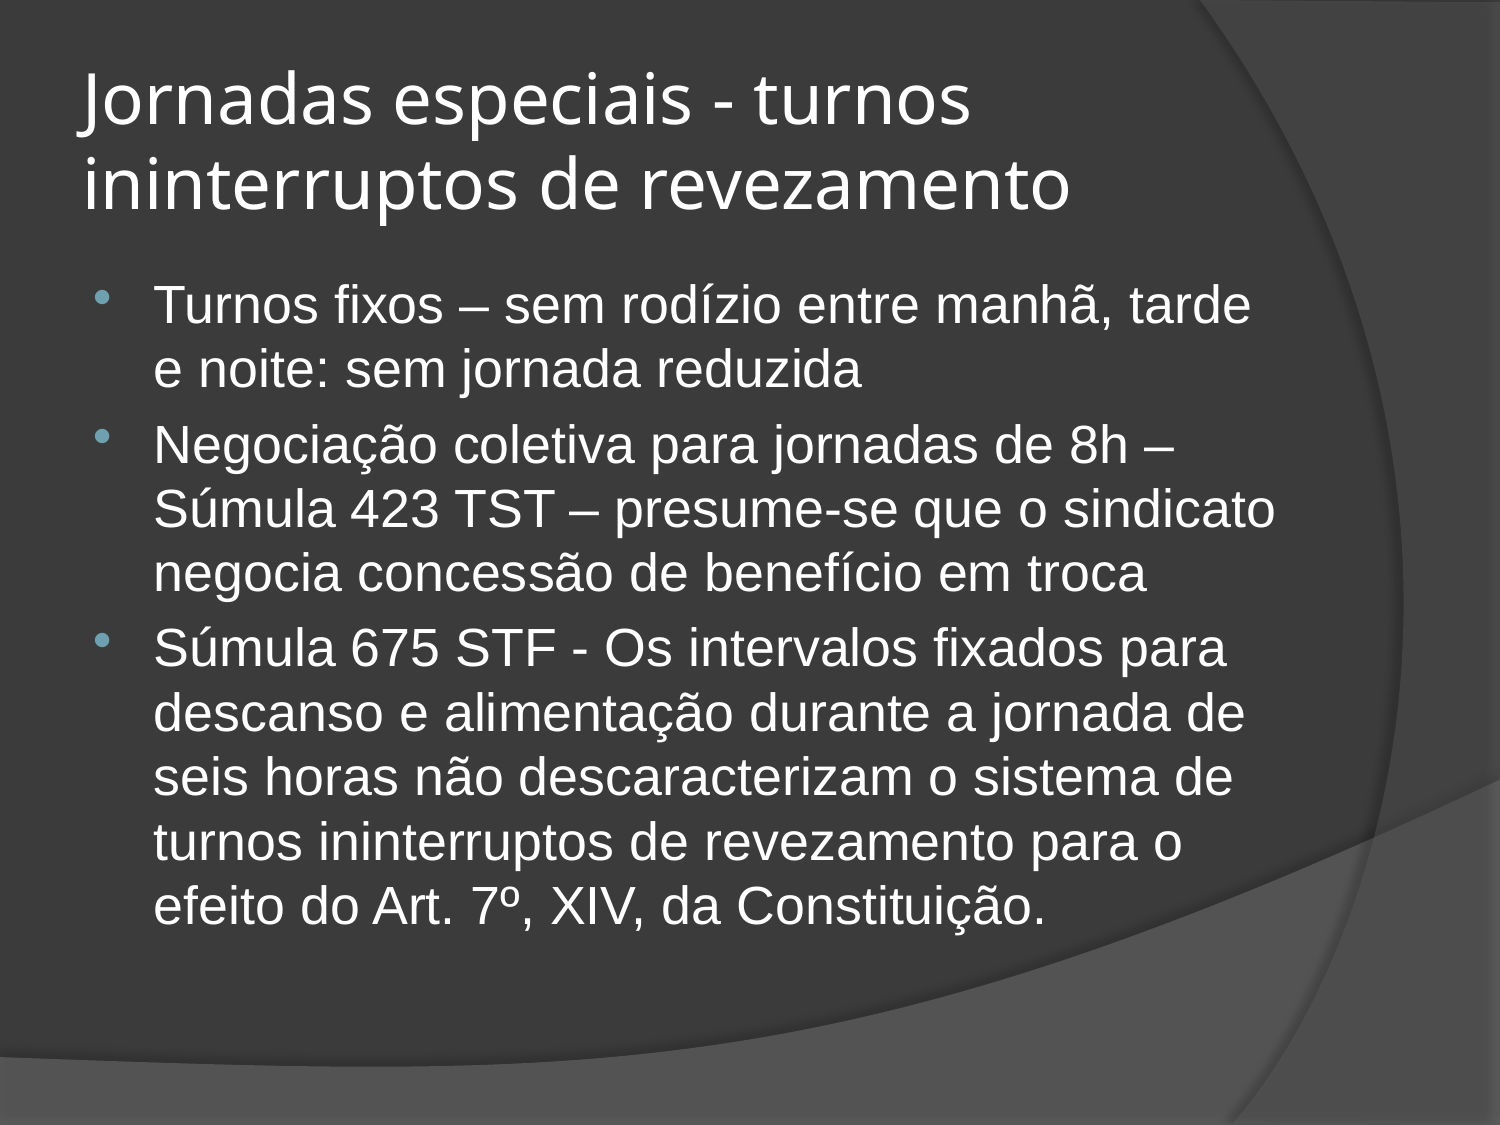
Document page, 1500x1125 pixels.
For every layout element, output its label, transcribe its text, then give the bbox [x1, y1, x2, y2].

title Jornadas especiais - turnos ininterruptos de revezamento [75, 45, 1300, 233]
list Turnos fixos – sem rodízio entre manhã, tarde e noite: sem jornada reduzida Negociação coletiva para jornadas de 8h – Súmula 423 TST – presume-se que o sindicato negocia concessão de benefício em troca Súmula 675 STF - Os intervalos fixados para descanso e alimentação durante a jornada de seis horas não descaracterizam o sistema de turnos ininterruptos de revezamento para o efeito do Art. 7º, XIV, da Constituição. [75, 262, 1300, 1005]
